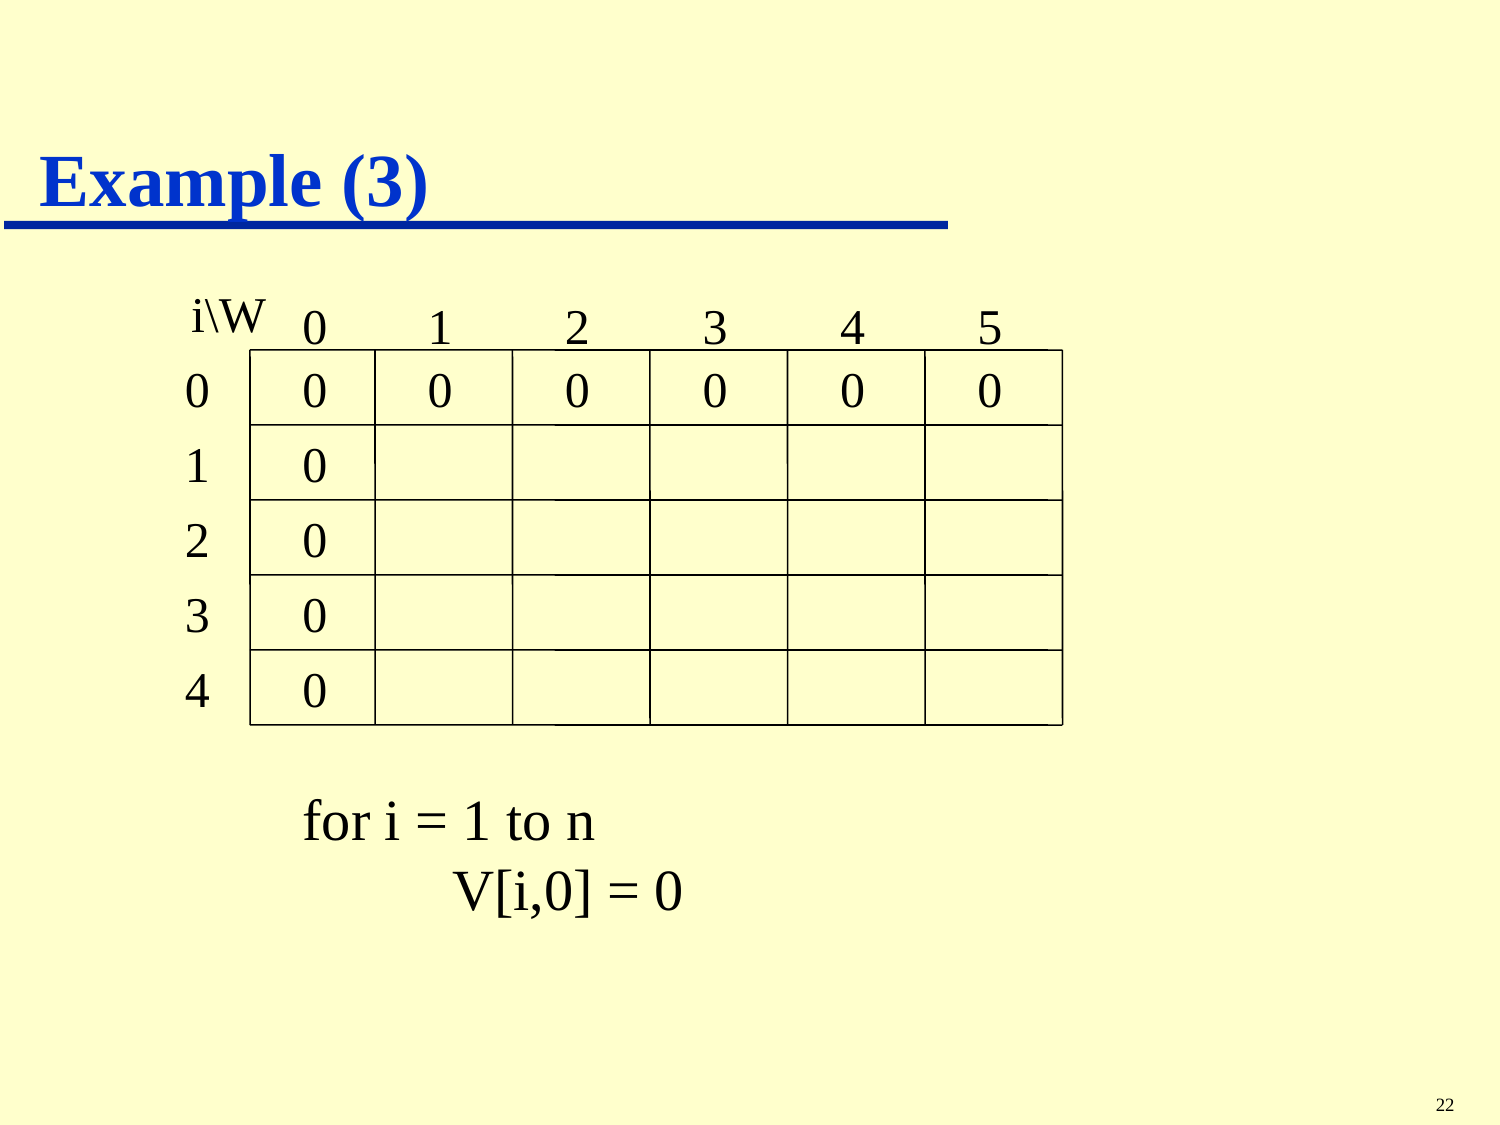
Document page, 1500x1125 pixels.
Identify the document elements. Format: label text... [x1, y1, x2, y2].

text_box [169, 274, 1063, 726]
text_box for i = 1 to n V[i,0] = 0 [287, 774, 850, 930]
title Example (3) [24, 47, 1001, 230]
